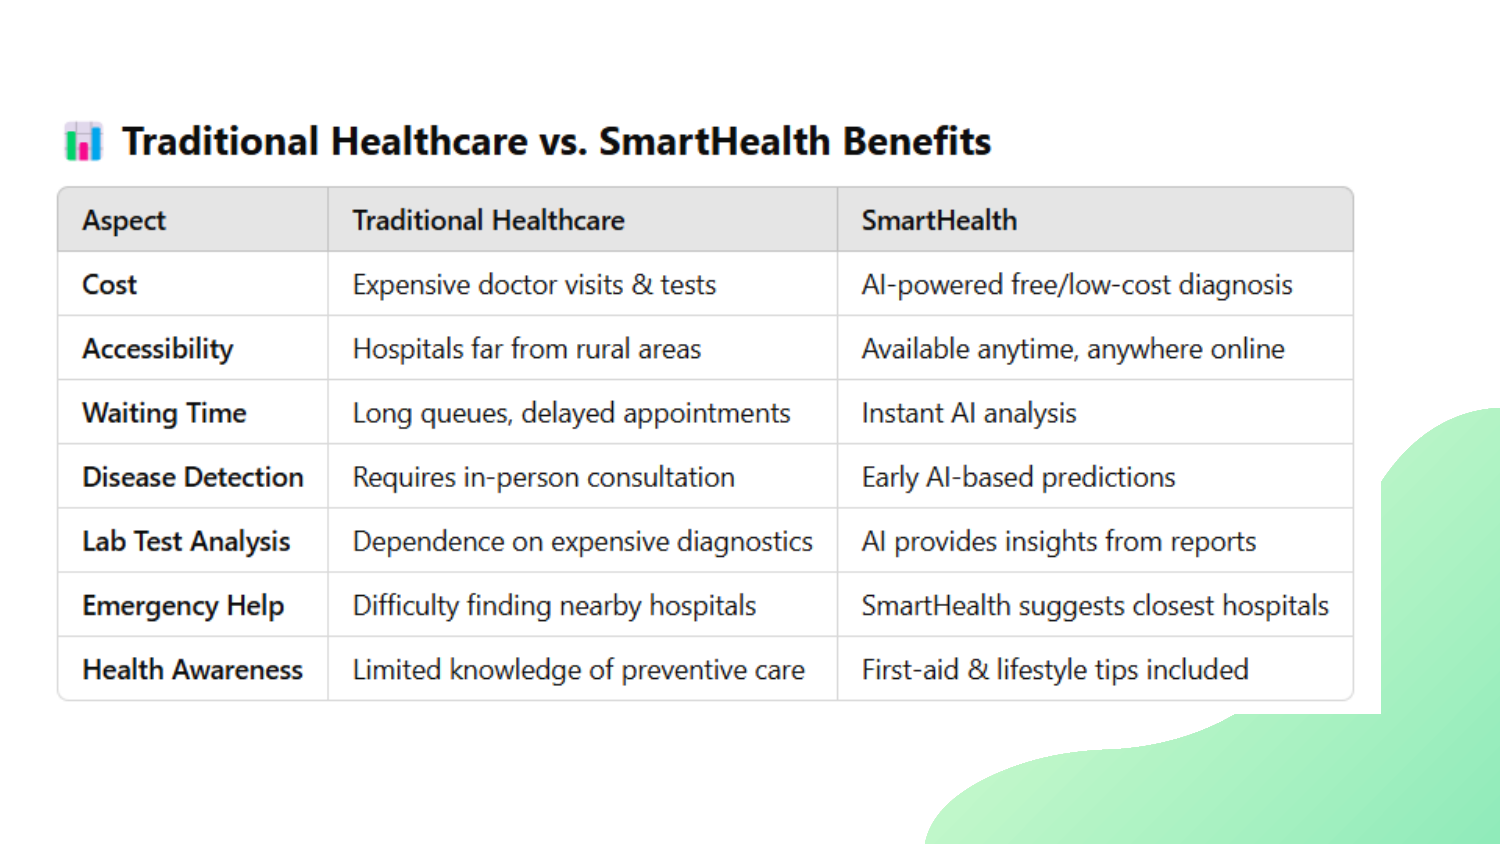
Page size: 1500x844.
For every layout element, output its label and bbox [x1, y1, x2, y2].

picture [28, 80, 1381, 714]
